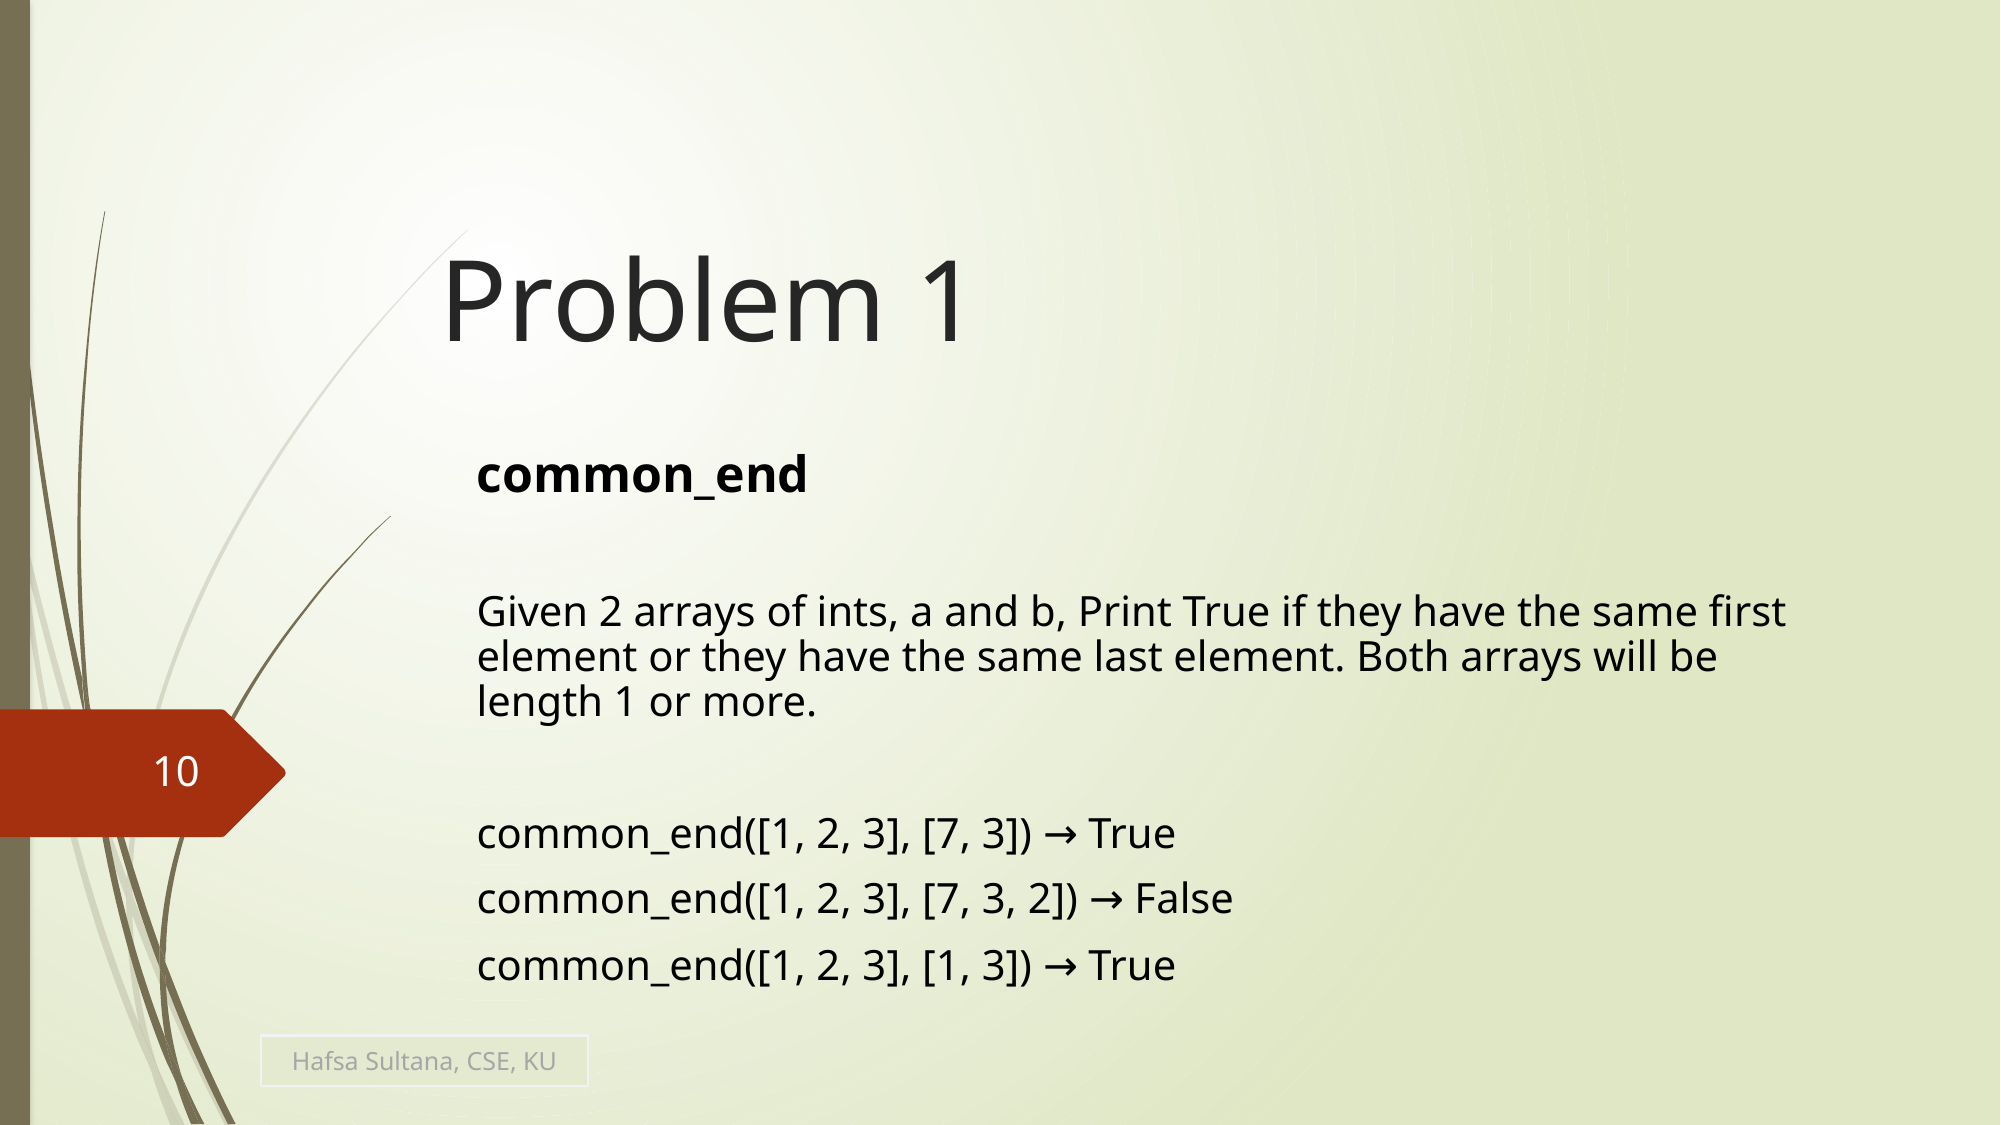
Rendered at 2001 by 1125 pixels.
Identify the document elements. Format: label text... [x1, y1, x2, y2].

subtitle common_end Given 2 arrays of ints, a and b, Print True if they have the same first element or they have the same last element. Both arrays will be length 1 or more. common_end([1, 2, 3], [7, 3]) → True common_end([1, 2, 3], [7, 3, 2]) → False common_end([1, 2, 3], [1, 3]) → True [461, 441, 1817, 1013]
text_box Hafsa Sultana, CSE, KU [260, 1034, 589, 1087]
slide_number 10 [87, 743, 216, 803]
title Problem 1 [424, 0, 1888, 372]
